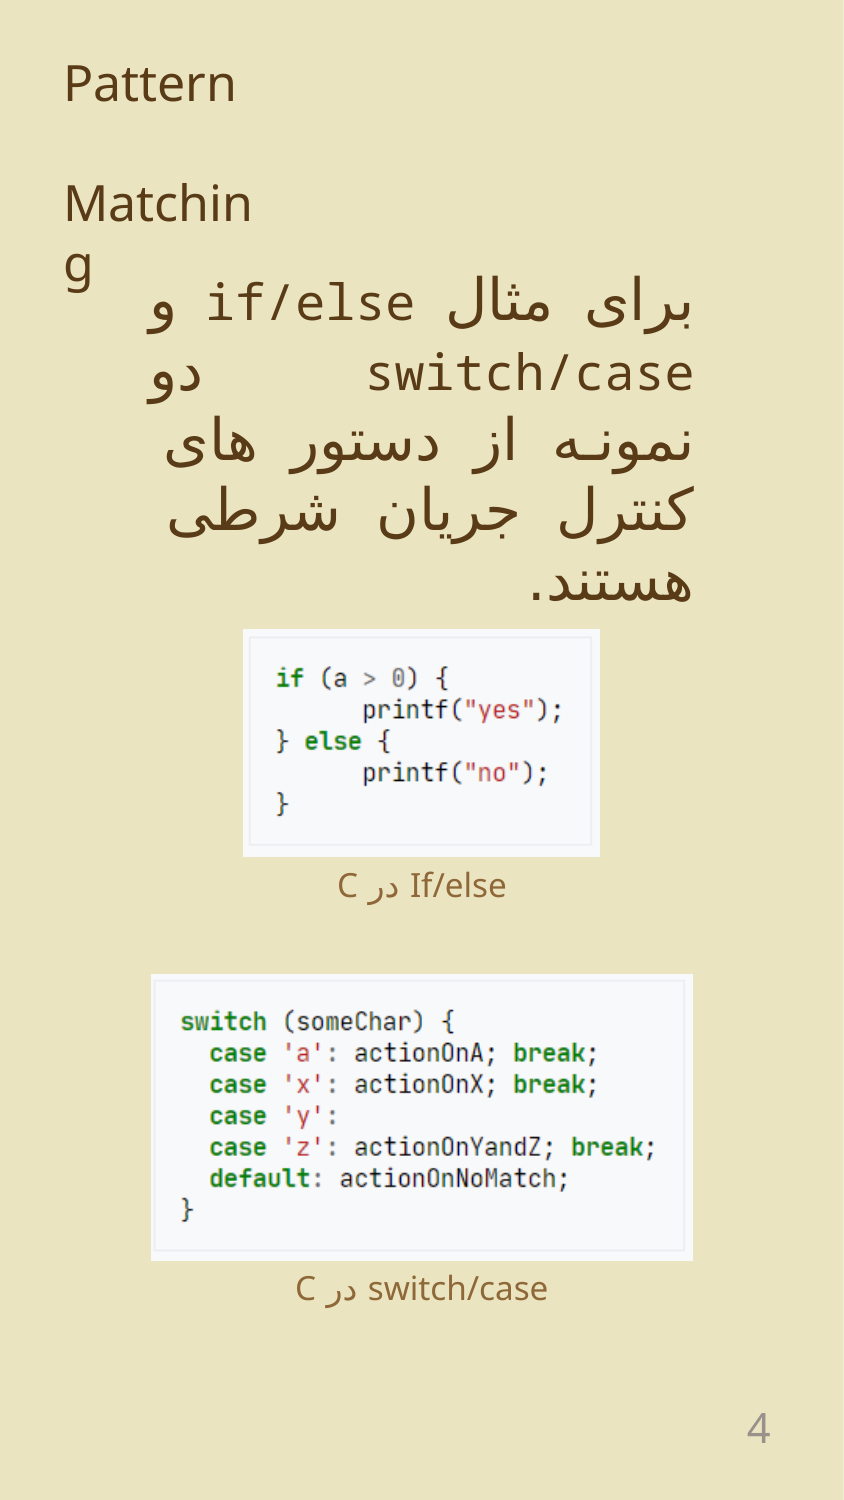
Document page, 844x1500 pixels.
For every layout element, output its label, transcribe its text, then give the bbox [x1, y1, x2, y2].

slide_number 4 [595, 1390, 786, 1471]
text_box برای مثال if/else و switch/case دو نمونه از دستور های کنترل جریان شرطی هستند. [134, 254, 710, 620]
text_box switch/case در C [280, 1261, 564, 1315]
picture [151, 974, 693, 1261]
picture [243, 629, 600, 857]
text_box Pattern Matching [48, 43, 282, 299]
text_box If/else در C [322, 857, 522, 911]
